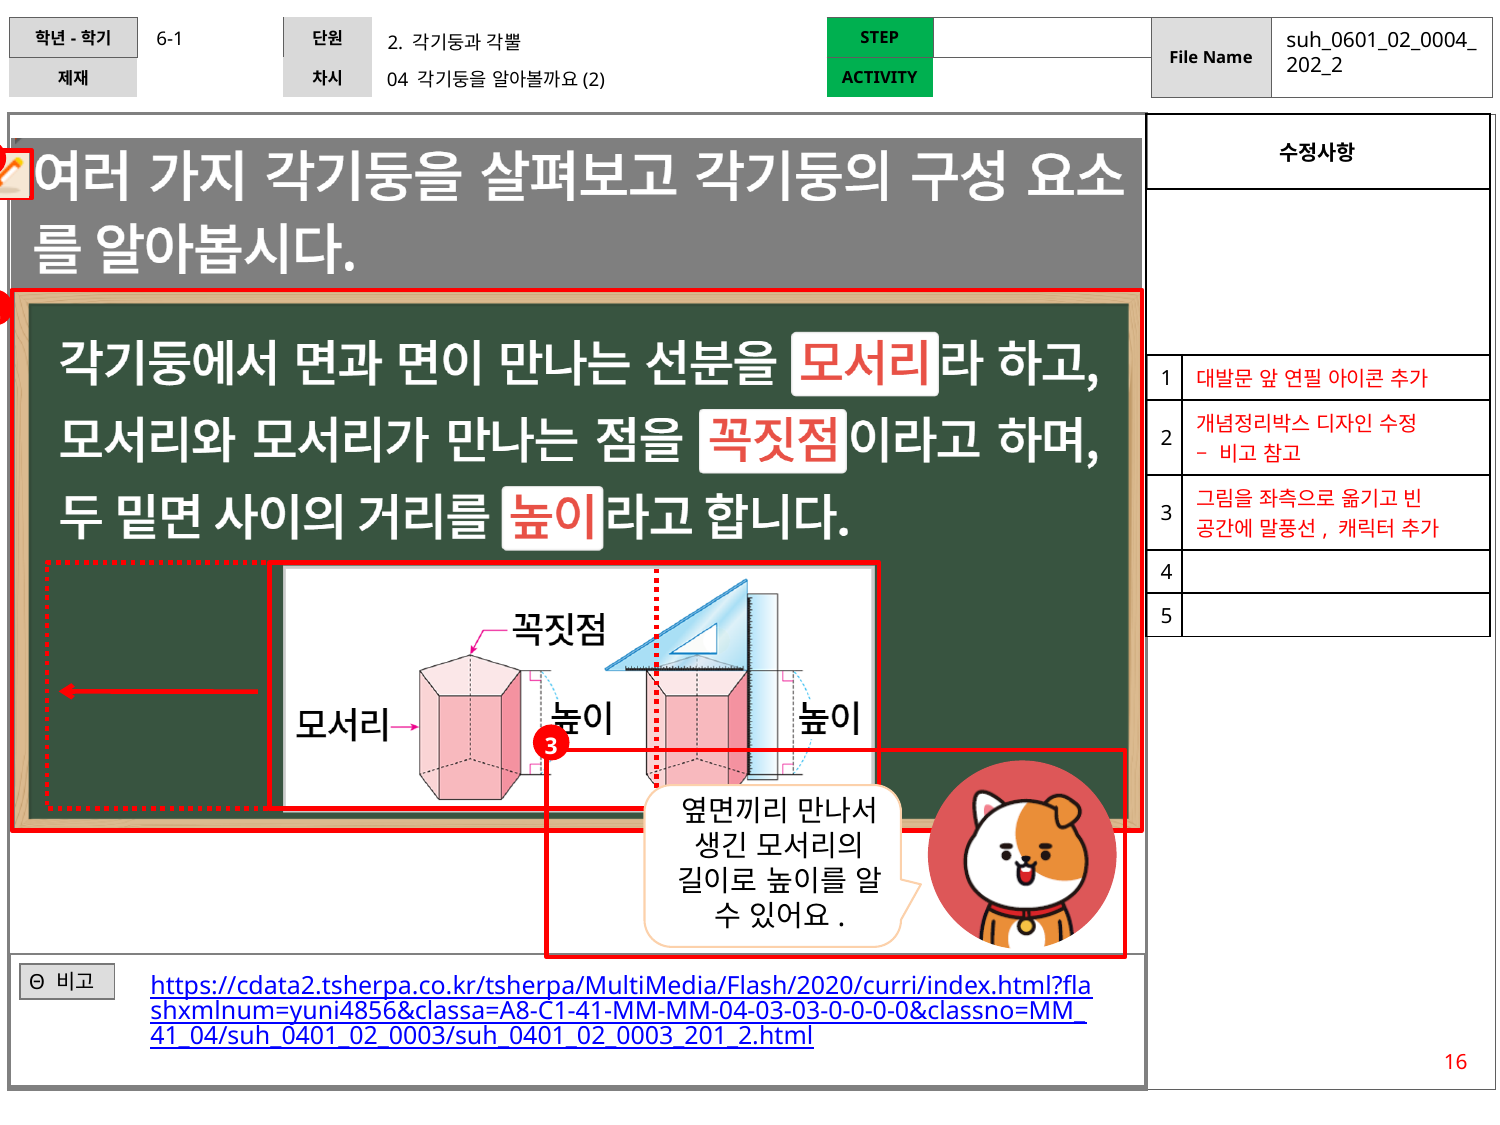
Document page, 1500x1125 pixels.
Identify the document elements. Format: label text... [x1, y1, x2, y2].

text_box 1 [0, 142, 6, 152]
table_cell 대발문 앞 연필 아이콘 추가 [1183, 356, 1489, 399]
picture [0, 138, 1143, 950]
table_cell 4 [1148, 551, 1181, 592]
text_box 2. 각기둥과 각뿔 [372, 23, 828, 48]
table_cell 1 [1148, 356, 1181, 399]
text_box 04 각기둥을 알아볼까요(2) [372, 60, 821, 96]
text_box [544, 840, 1127, 959]
text_box 6-1 [141, 18, 284, 55]
text_box https://cdata2.tsherpa.co.kr/tsherpa/MultiMedia/Flash/2020/curri/index.html?flashxmlnum=yuni4856&classa=A8-C1-41-MM-MM-04-03-03-0-0-0-0&classno=MM_41_04/suh_0401_02_0003/suh_0401_02_0003_201_2.html [135, 962, 1111, 1042]
table_cell [1183, 594, 1489, 636]
table_cell [1183, 551, 1489, 592]
table_cell 5 [1148, 594, 1181, 636]
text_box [572, 784, 905, 948]
table_cell 2 [1148, 401, 1181, 474]
table_header 수정사항 [1147, 115, 1489, 188]
table_cell 개념정리박스 디자인 수정 – 비고 참고 [1183, 401, 1489, 474]
text_box 2 [0, 288, 6, 327]
text_box suh_0601_02_0004_202_2 [1271, 18, 1500, 84]
table_cell 3 [1148, 476, 1181, 549]
table_cell 그림을 좌측으로 옮기고 빈 공간에 말풍선, 캐릭터 추가 [1183, 476, 1489, 549]
table_cell [1148, 190, 1489, 354]
